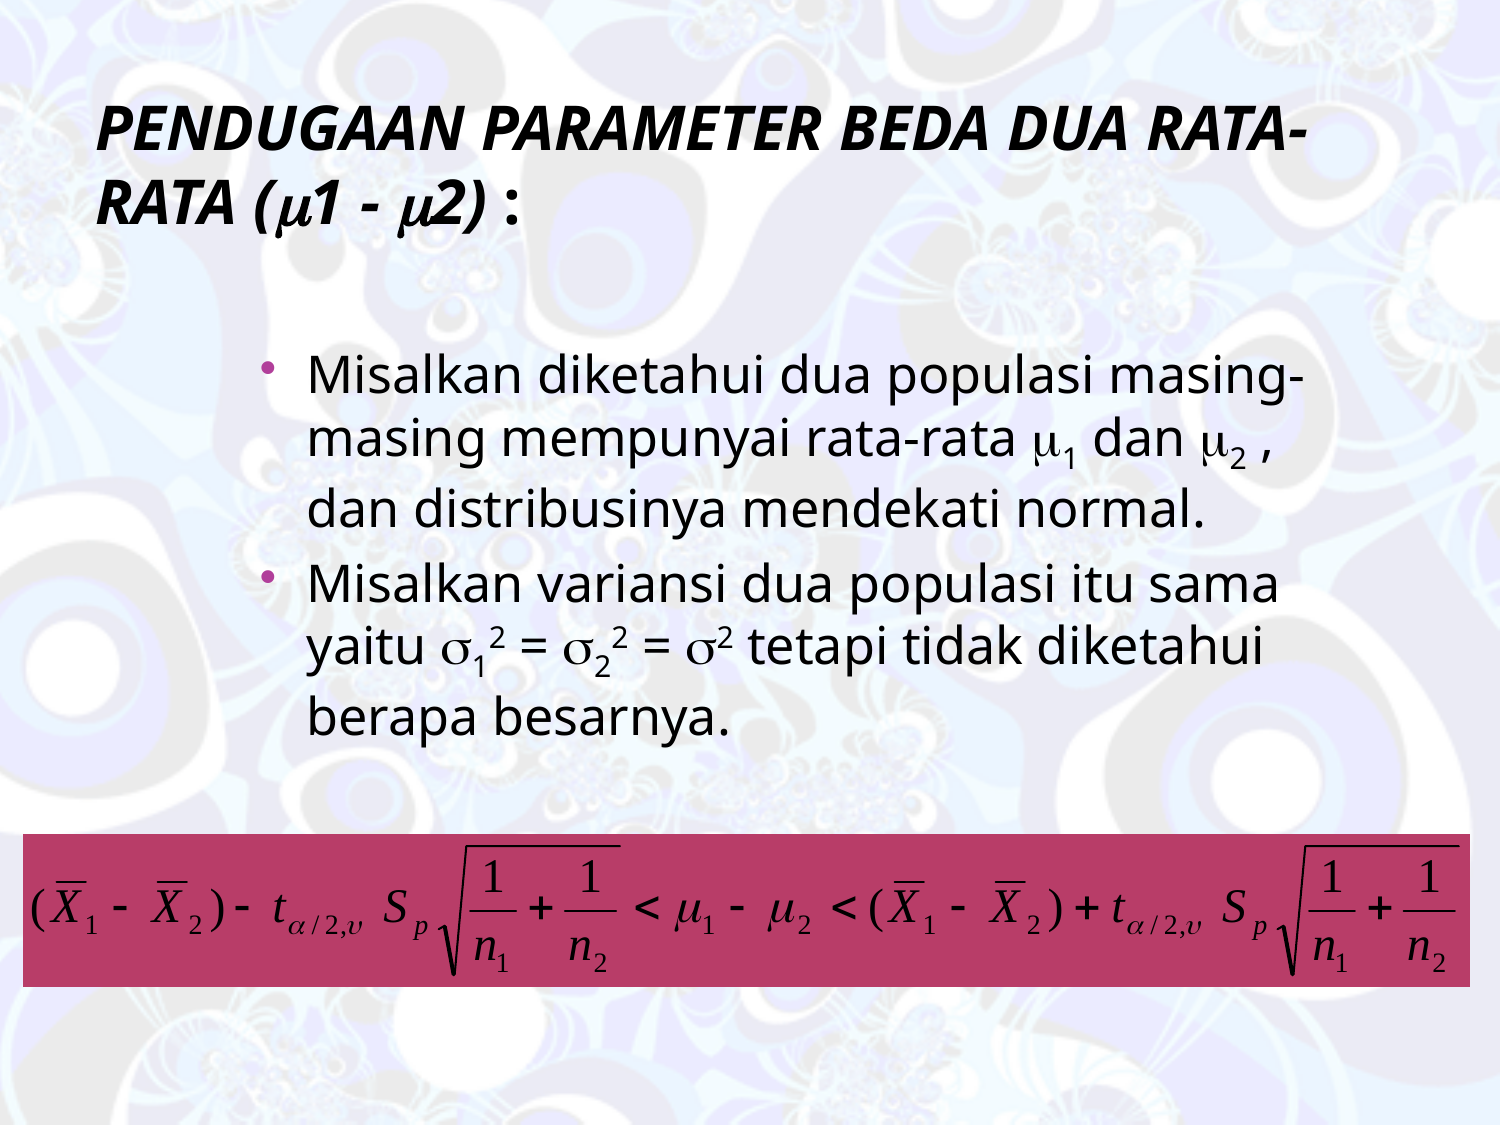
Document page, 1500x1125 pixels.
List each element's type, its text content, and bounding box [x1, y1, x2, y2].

title Pendugaan parameter beda dua rata-rata (1 - 2) : [87, 87, 1350, 238]
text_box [22, 833, 1471, 988]
list Misalkan diketahui dua populasi masing-masing mempunyai rata-rata 1 dan 2 , dan distribusinya mendekati normal. Misalkan variansi dua populasi itu sama yaitu 12 = 22 = 2 tetapi tidak diketahui berapa besarnya. [246, 523, 1369, 786]
list Misalkan diketahui dua populasi masing-masing mempunyai rata-rata 1 dan 2 , dan distribusinya mendekati normal. Misalkan variansi dua populasi itu sama yaitu 12 = 22 = 2 tetapi tidak diketahui berapa besarnya. [246, 334, 1369, 522]
